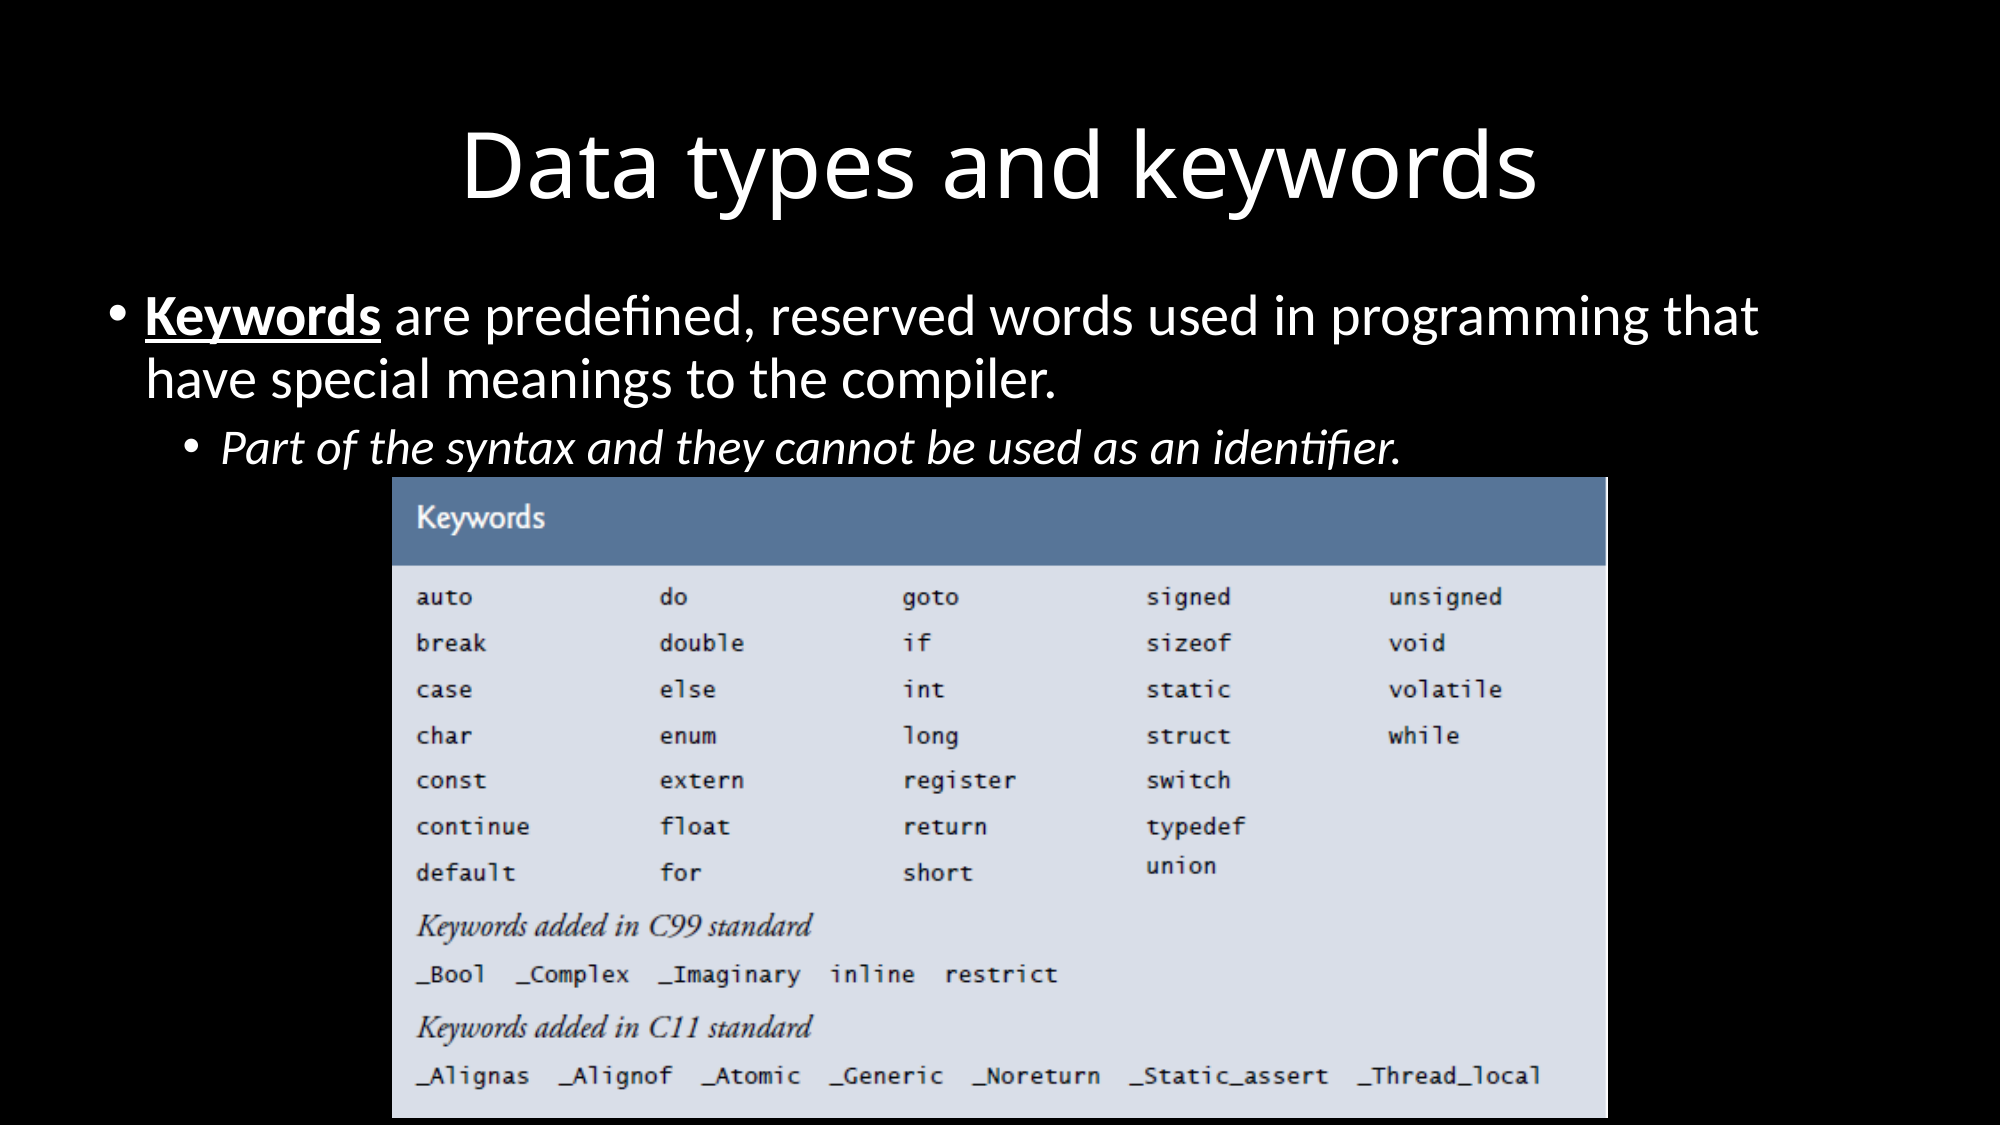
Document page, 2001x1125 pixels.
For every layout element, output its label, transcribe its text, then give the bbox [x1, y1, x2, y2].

list Keywords are predefined, reserved words used in programming that have special meanings to the compiler. Part of the syntax and they cannot be used as an identifier. [92, 277, 1863, 1014]
title Data types and keywords [137, 59, 1863, 277]
picture [392, 477, 1608, 1118]
